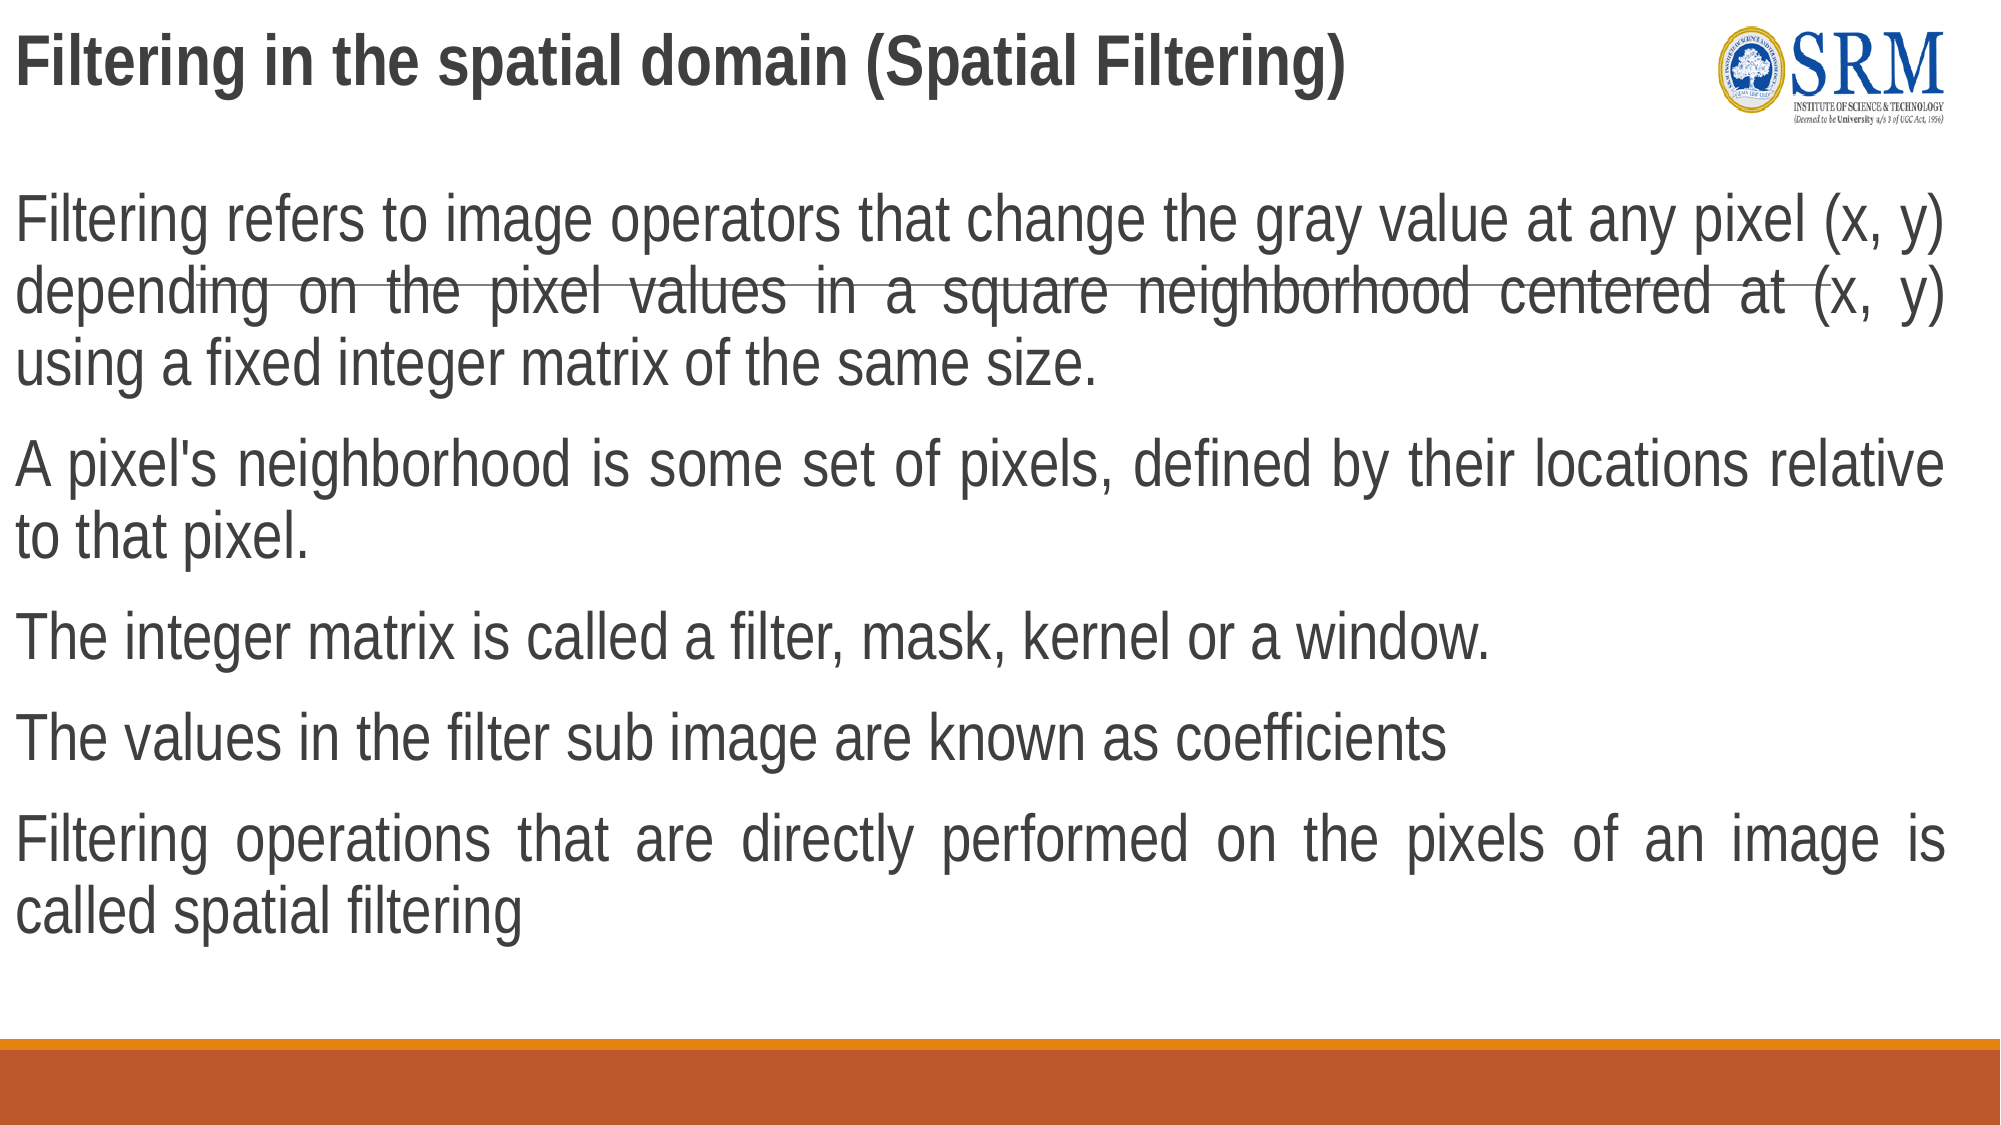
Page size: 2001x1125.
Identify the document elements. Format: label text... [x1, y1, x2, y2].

picture [1716, 18, 1951, 136]
title Filtering in the spatial domain (Spatial Filtering) [0, 17, 1715, 108]
list Filtering refers to image operators that change the gray value at any pixel (x, y) depending on the pixel values in a square neighborhood centered at (x, y) using a fixed integer matrix of the same size. A pixel's neighborhood is some set of pixels, defined by their locations relative to that pixel. The integer matrix is called a filter, mask, kernel or a window. The values in the filter sub image are known as coefficients Filtering operations that are directly performed on the pixels of an image is called spatial filtering [0, 176, 1950, 1066]
